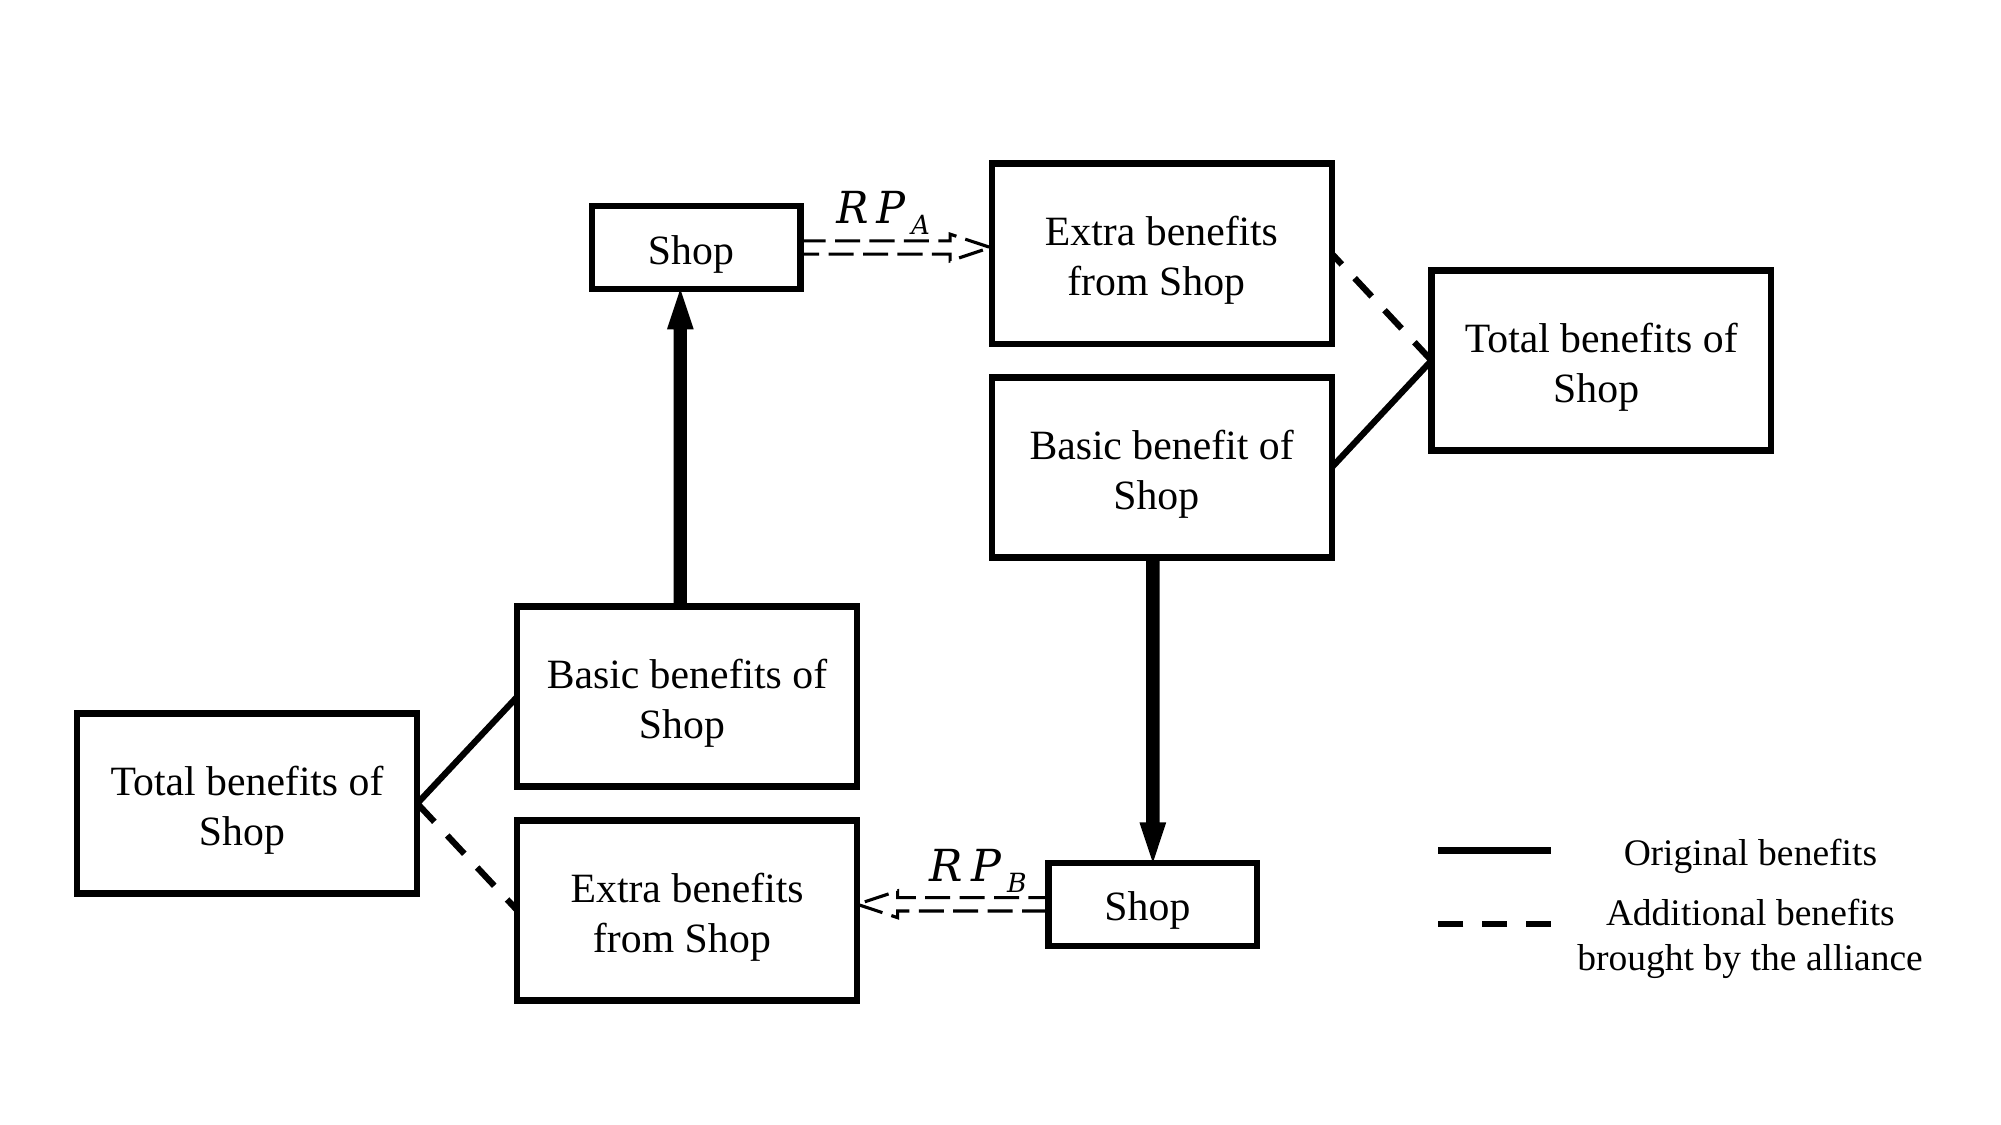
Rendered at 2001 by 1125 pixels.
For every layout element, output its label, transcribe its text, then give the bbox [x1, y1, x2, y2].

text_box [1138, 558, 1168, 867]
text_box [799, 234, 989, 263]
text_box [417, 803, 518, 911]
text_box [517, 606, 858, 1001]
text_box [665, 285, 696, 606]
text_box Original benefits [1543, 820, 1958, 880]
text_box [1331, 361, 1432, 468]
text_box [858, 889, 1045, 918]
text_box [1331, 253, 1432, 361]
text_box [417, 696, 518, 803]
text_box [991, 163, 1332, 558]
text_box Additional benefits brought by the alliance [1543, 880, 1958, 986]
